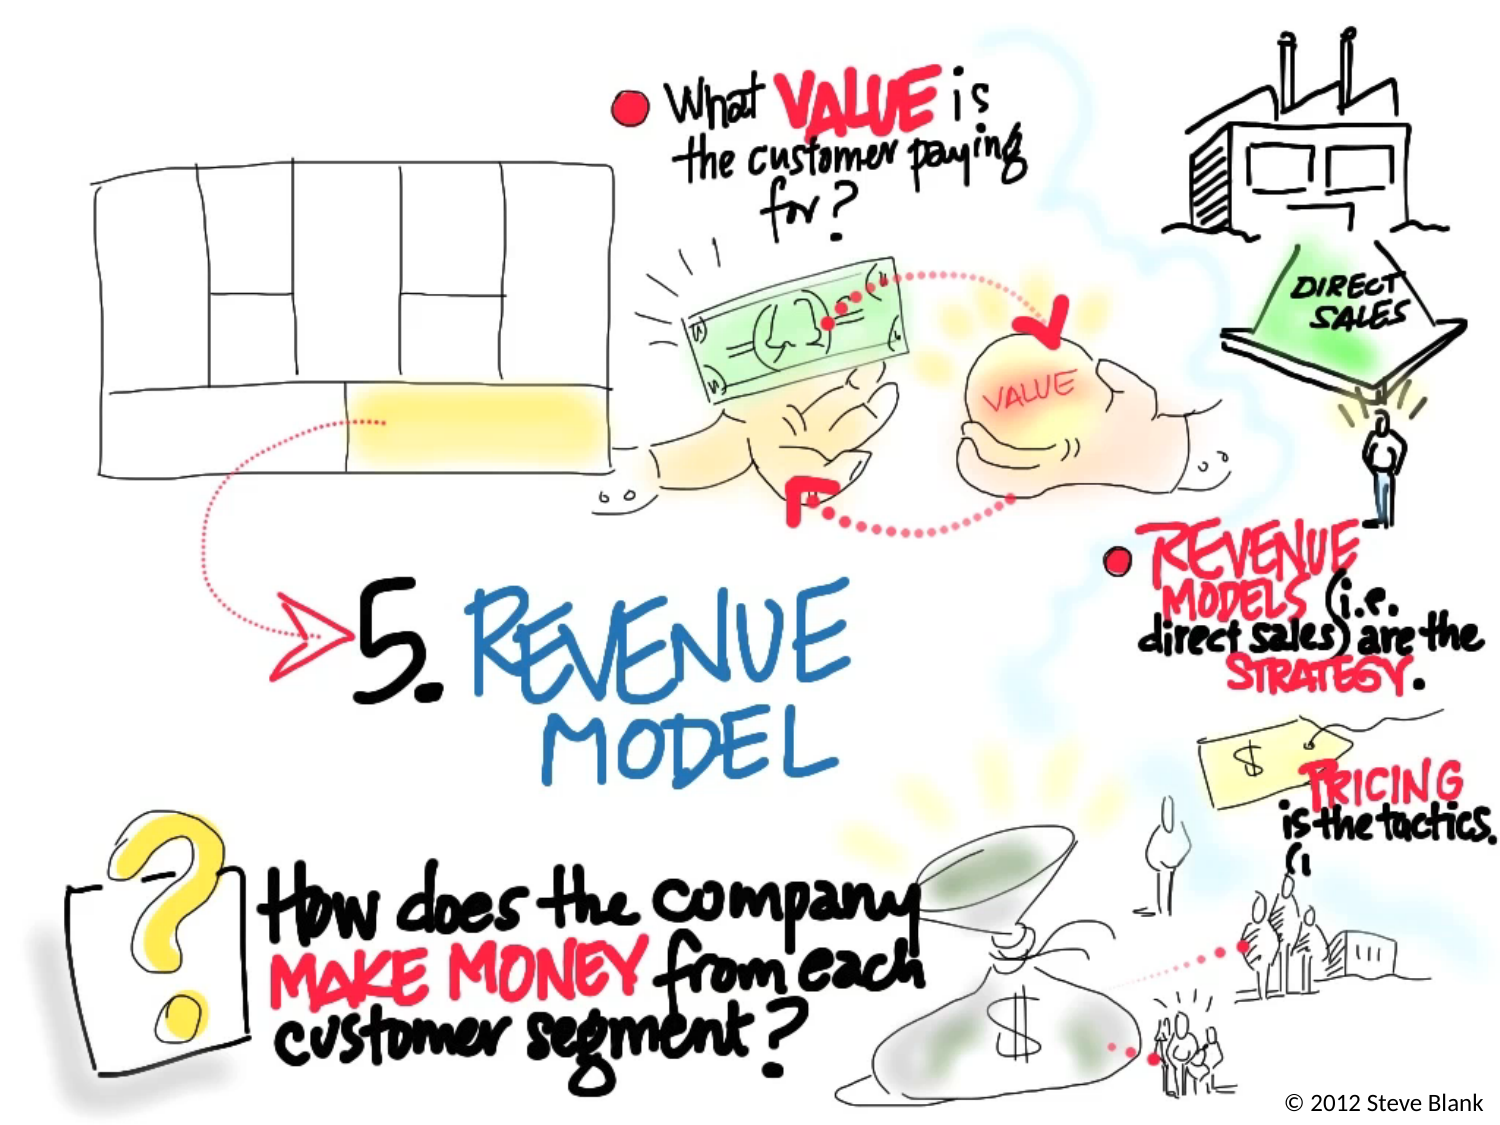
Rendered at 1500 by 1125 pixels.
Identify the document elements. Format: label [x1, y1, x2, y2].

text_box [0, 0, 1500, 1125]
